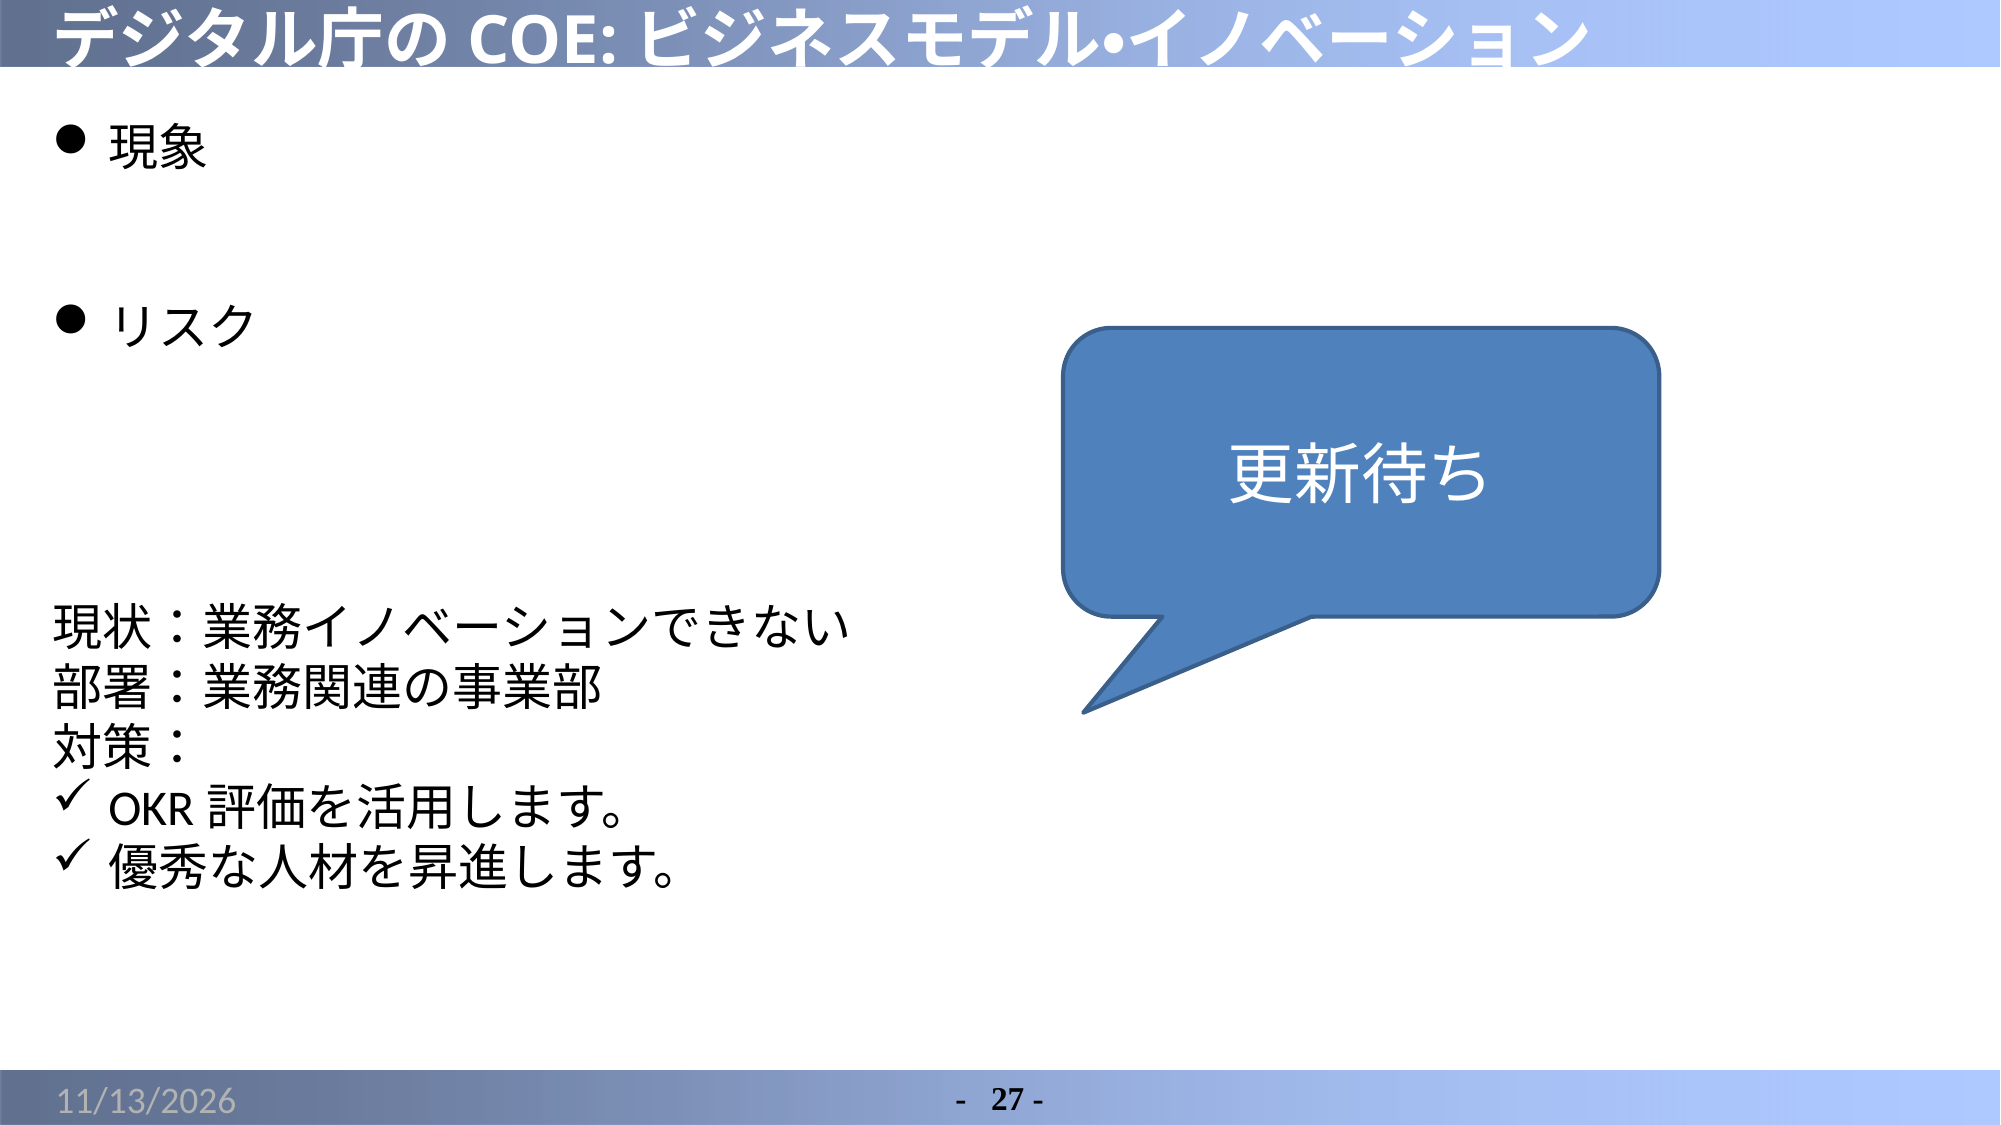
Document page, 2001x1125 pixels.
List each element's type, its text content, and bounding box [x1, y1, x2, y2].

list 現象 リスク 現状：業務イノベーションできない 部署：業務関連の事業部 対策： OKR評価を活用します。 優秀な人材を昇進します。 [52, 115, 1946, 903]
title デジタル庁のCOE:ビジネスモデル・イノベーション [52, 0, 1946, 78]
slide_number - 27 - [934, 1078, 1063, 1117]
text_box 更新待ち [1060, 325, 1662, 715]
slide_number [55, 1076, 516, 1122]
